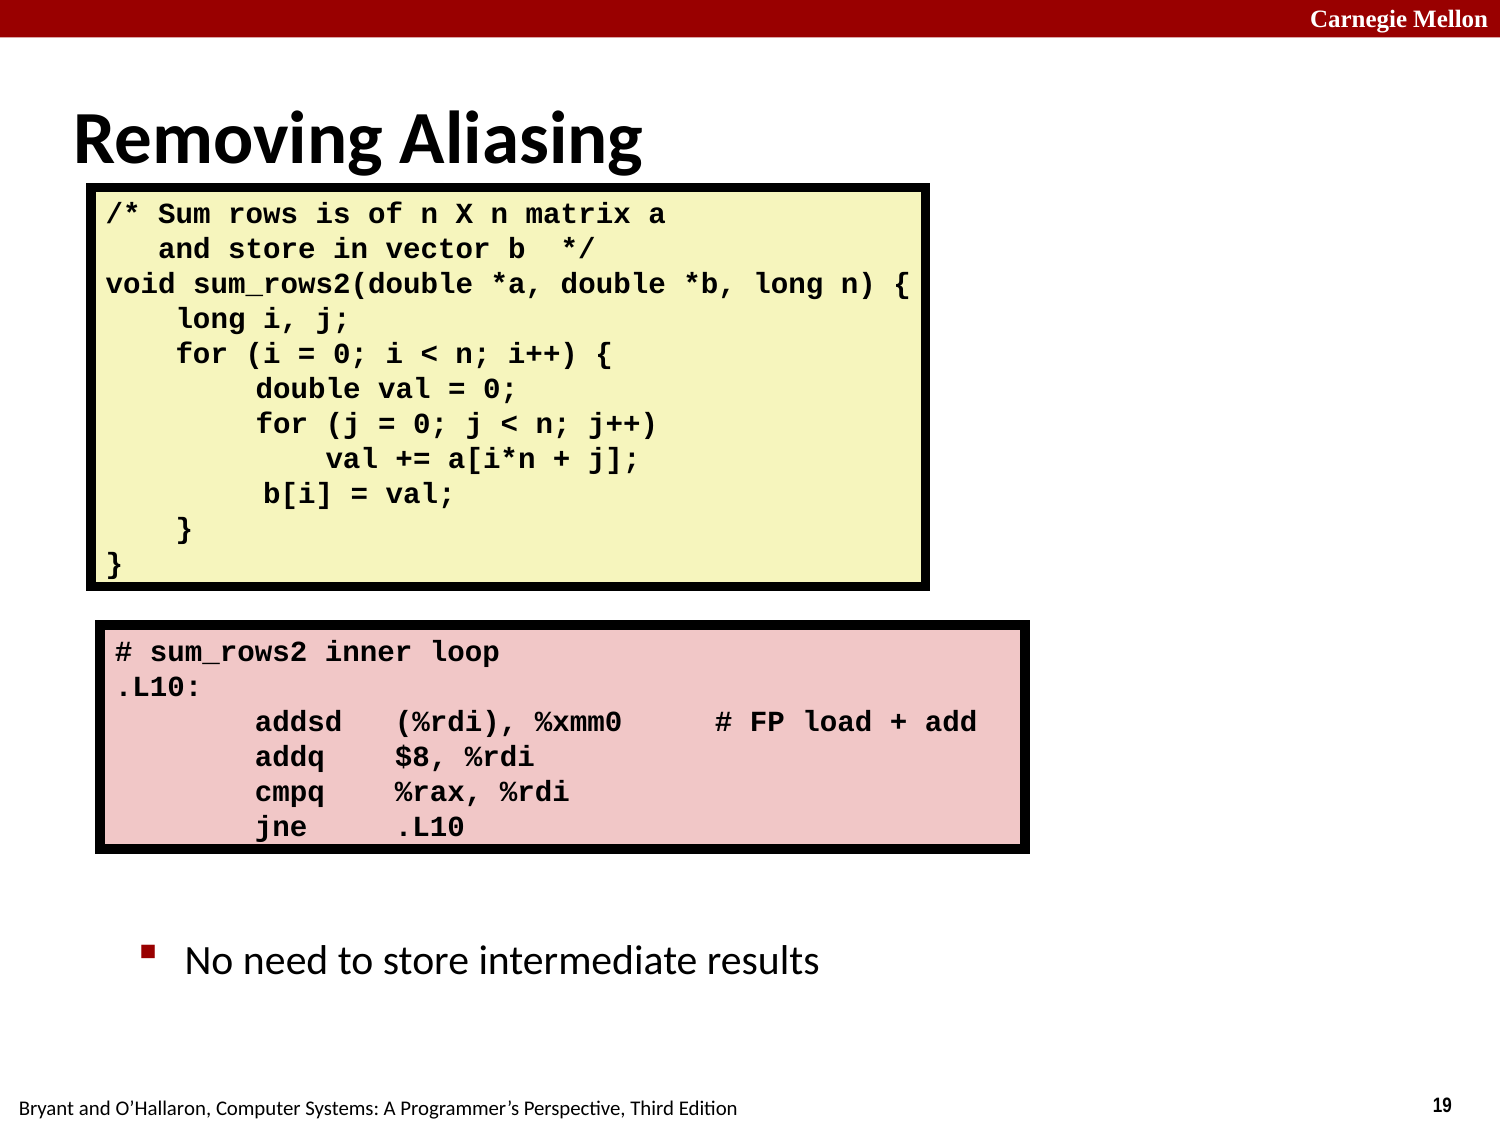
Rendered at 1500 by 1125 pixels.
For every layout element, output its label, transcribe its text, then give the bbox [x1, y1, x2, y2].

title Removing Aliasing [58, 71, 1305, 197]
list No need to store intermediate results [47, 924, 1411, 1058]
text_box # sum_rows2 inner loop .L10: addsd (%rdi), %xmm0 # FP load + add addq $8, %rdi cmpq %rax, %rdi jne .L10 [99, 624, 1025, 850]
text_box /* Sum rows is of n X n matrix a and store in vector b */ void sum_rows2(double *a, double *b, long n) { long i, j; for (i = 0; i < n; i++) { double val = 0; for (j = 0; j < n; j++) val += a[i*n + j]; b[i] = val; } } [90, 187, 926, 587]
